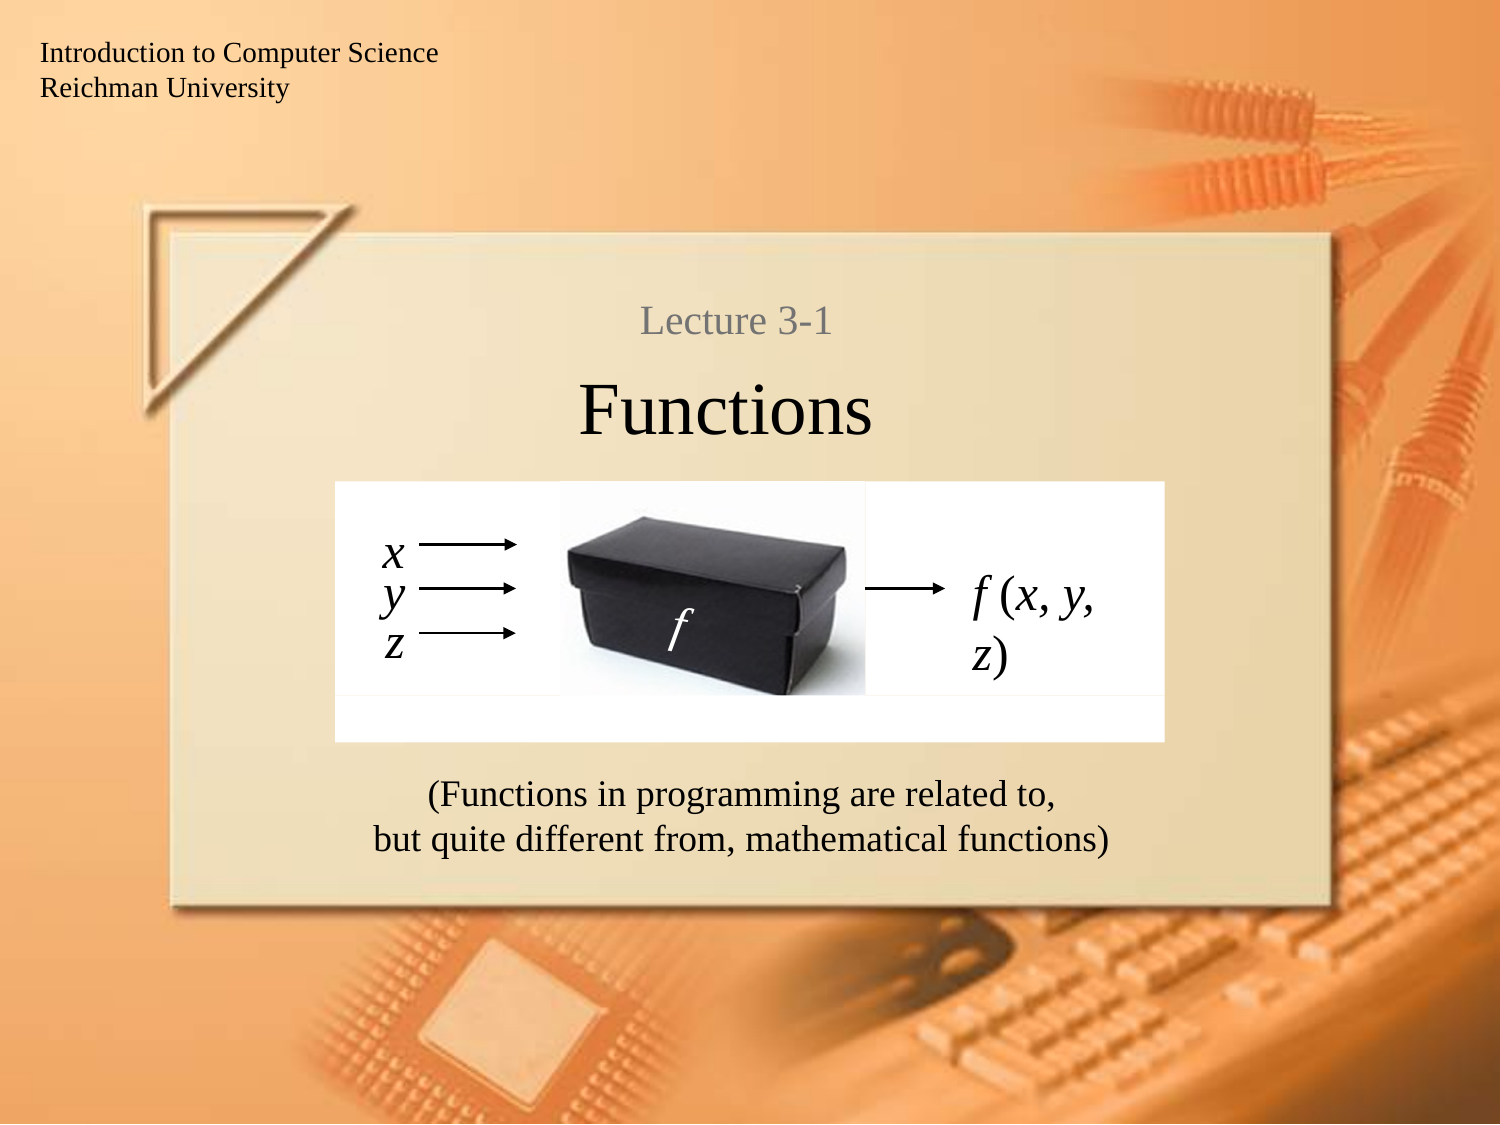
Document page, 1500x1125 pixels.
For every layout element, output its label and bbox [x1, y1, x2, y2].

text_box [334, 481, 1165, 743]
picture [0, 0, 1500, 1125]
